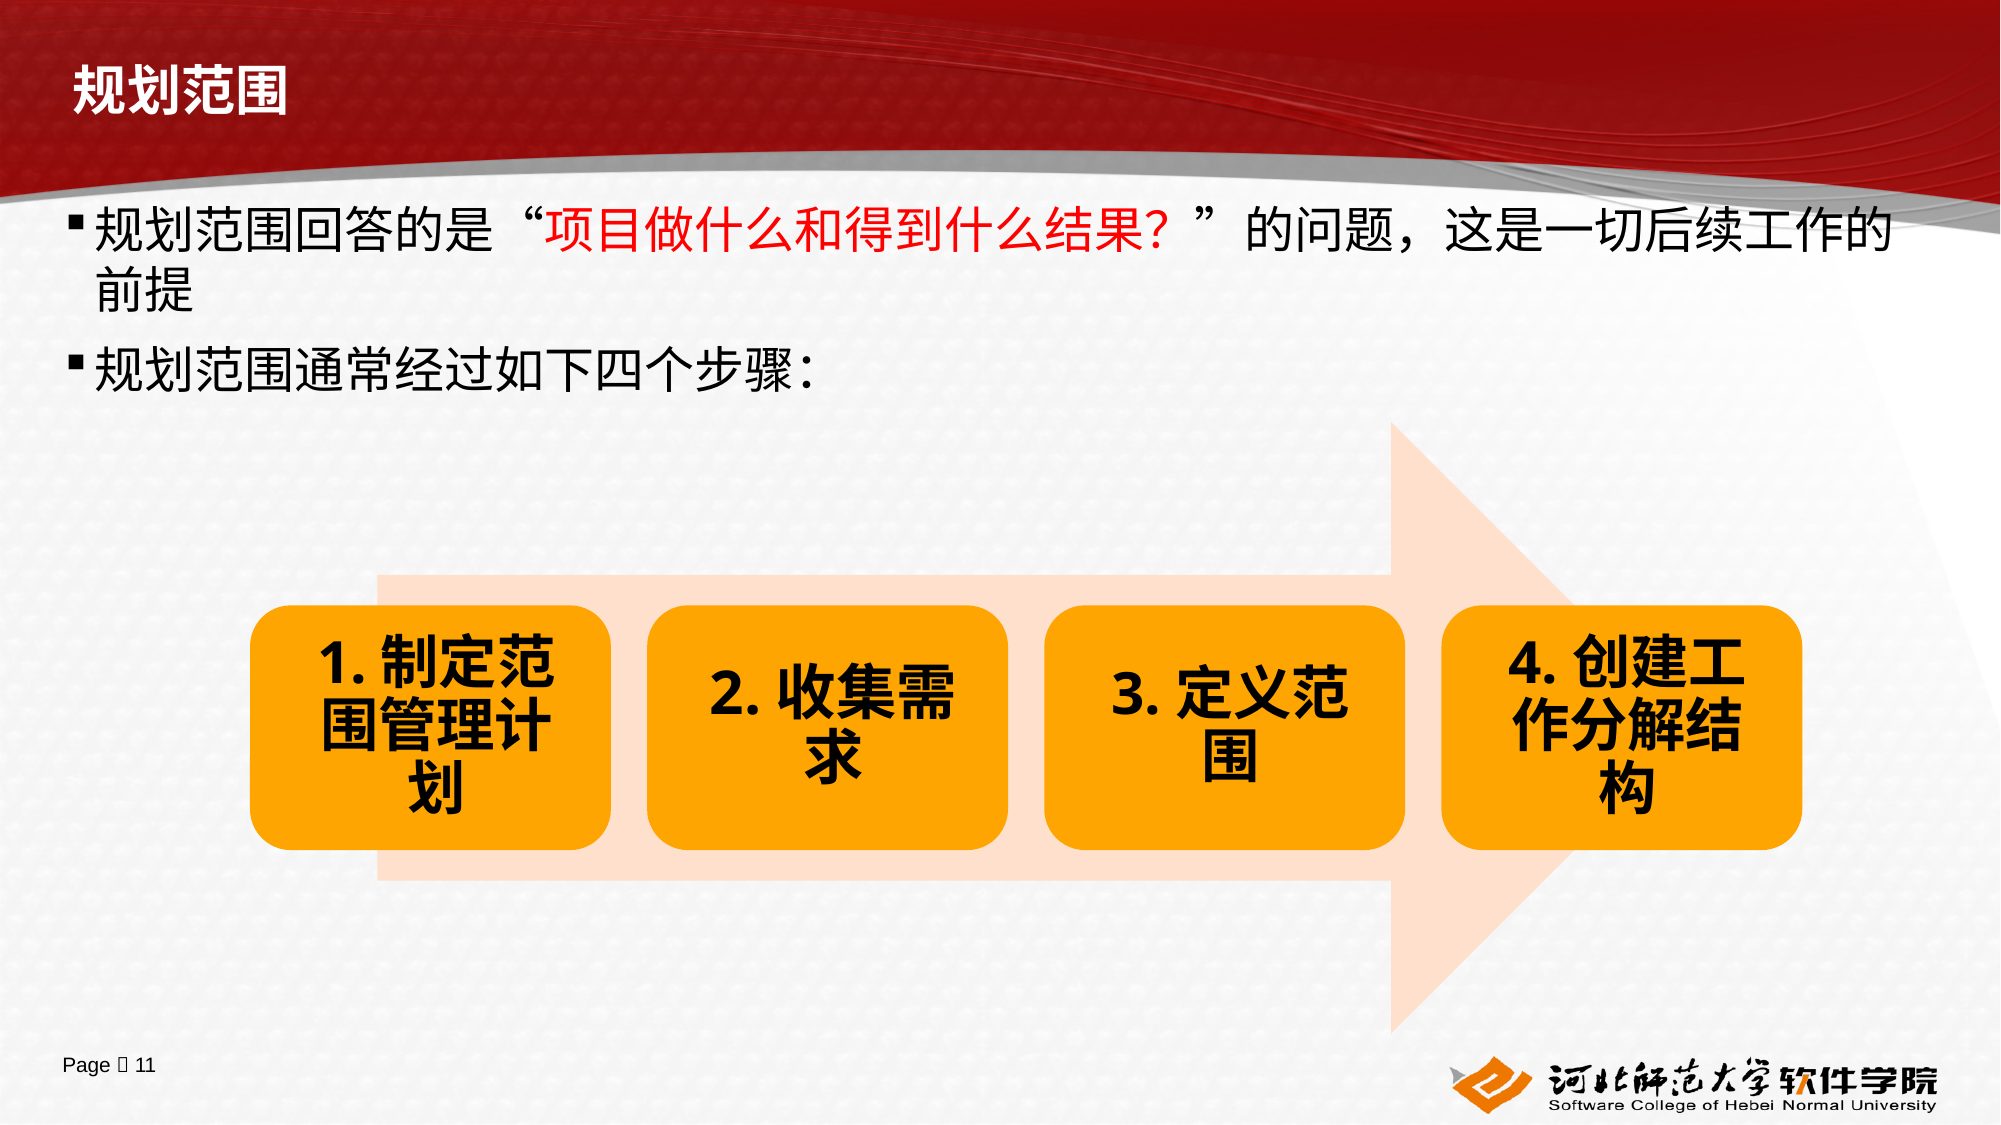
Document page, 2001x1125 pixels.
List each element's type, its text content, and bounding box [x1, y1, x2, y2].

title 规划范围 [72, 55, 1937, 163]
list 规划范围回答的是“项目做什么和得到什么结果？”的问题，这是一切后续工作的前提 规划范围通常经过如下四个步骤： [64, 198, 1930, 907]
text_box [249, 421, 1803, 1034]
picture [0, 0, 2001, 1125]
